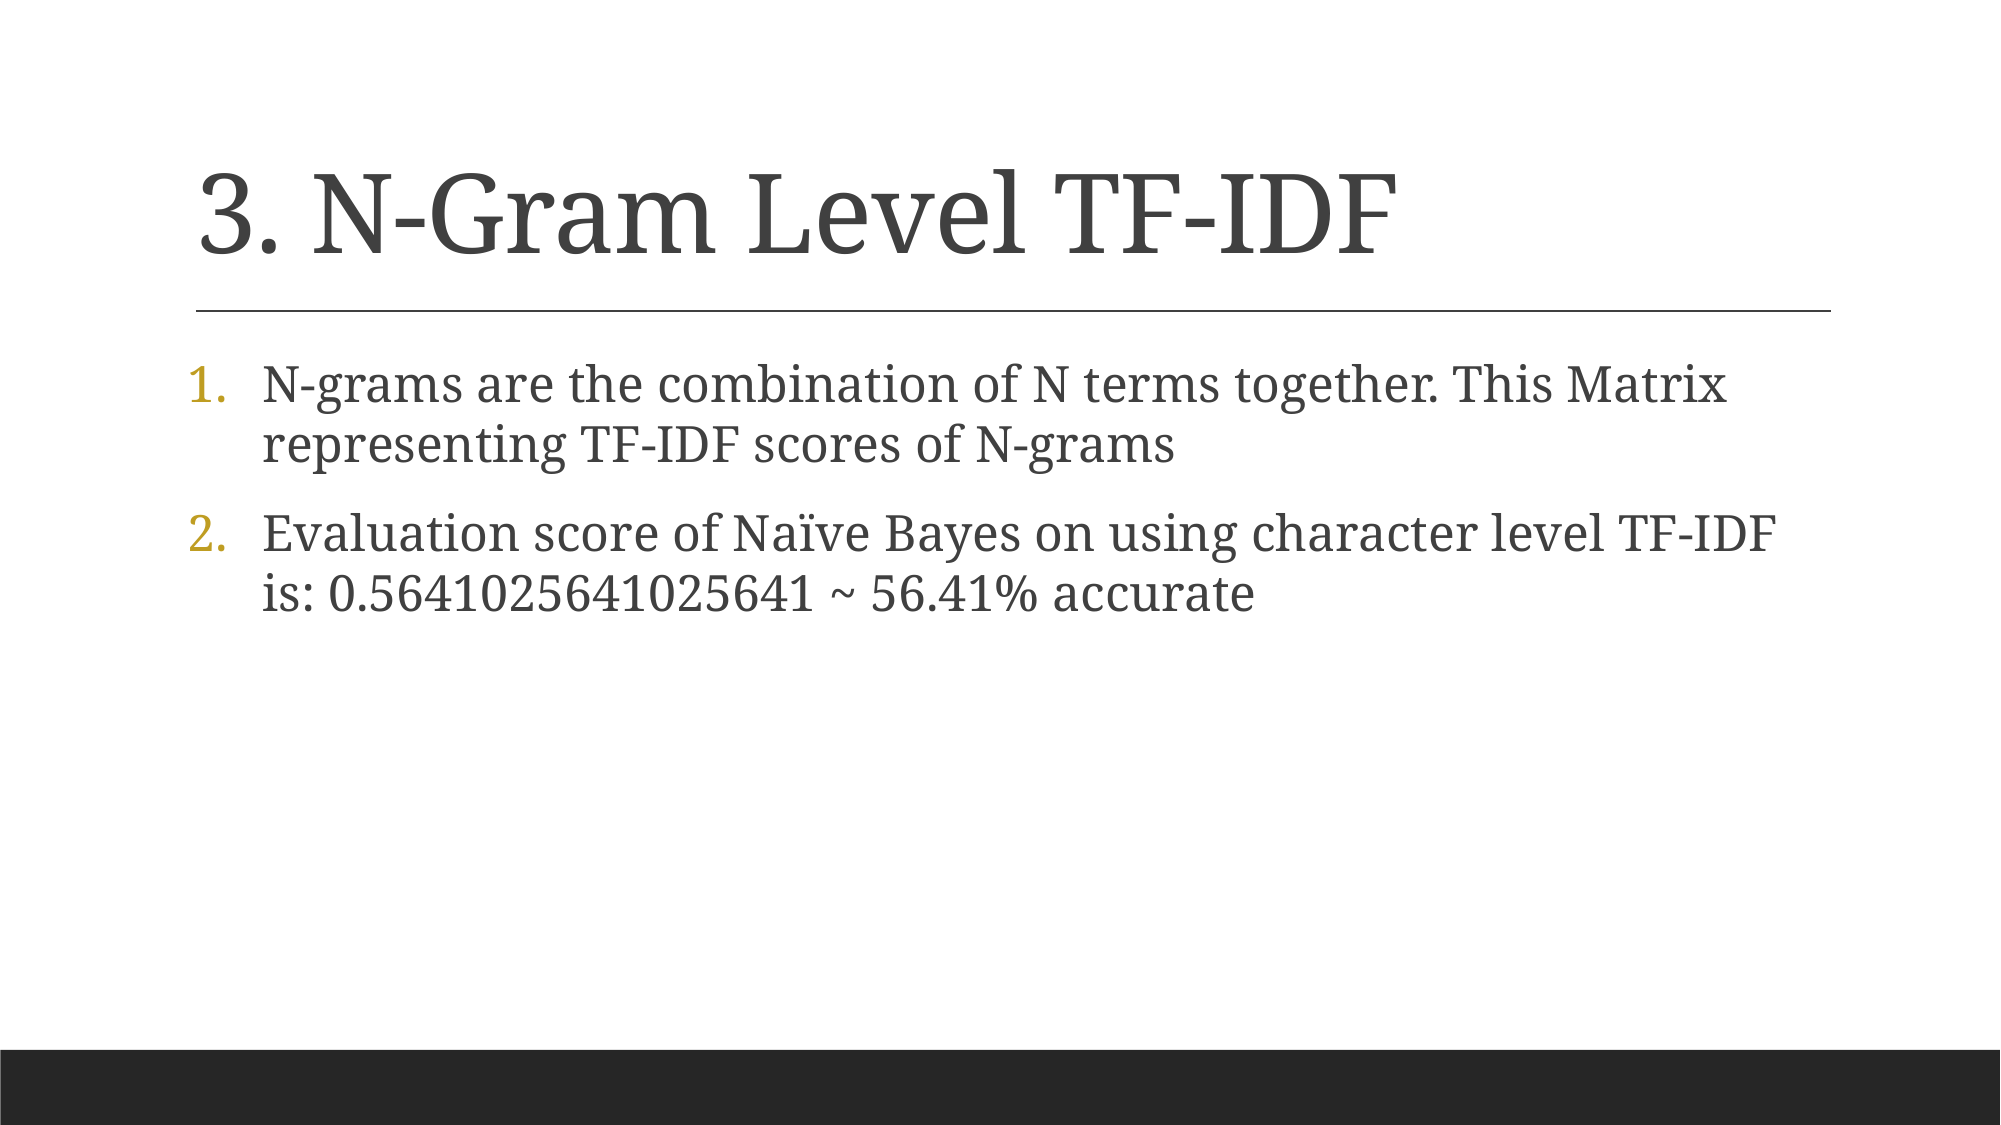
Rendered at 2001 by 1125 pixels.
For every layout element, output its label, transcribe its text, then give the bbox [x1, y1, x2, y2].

title 3. N-Gram Level TF-IDF [180, 47, 1830, 285]
list N-grams are the combination of N terms together. This Matrix representing TF-IDF scores of N-grams Evaluation score of Naïve Bayes on using character level TF-IDF is: 0.5641025641025641 ~ 56.41% accurate [187, 344, 1838, 956]
